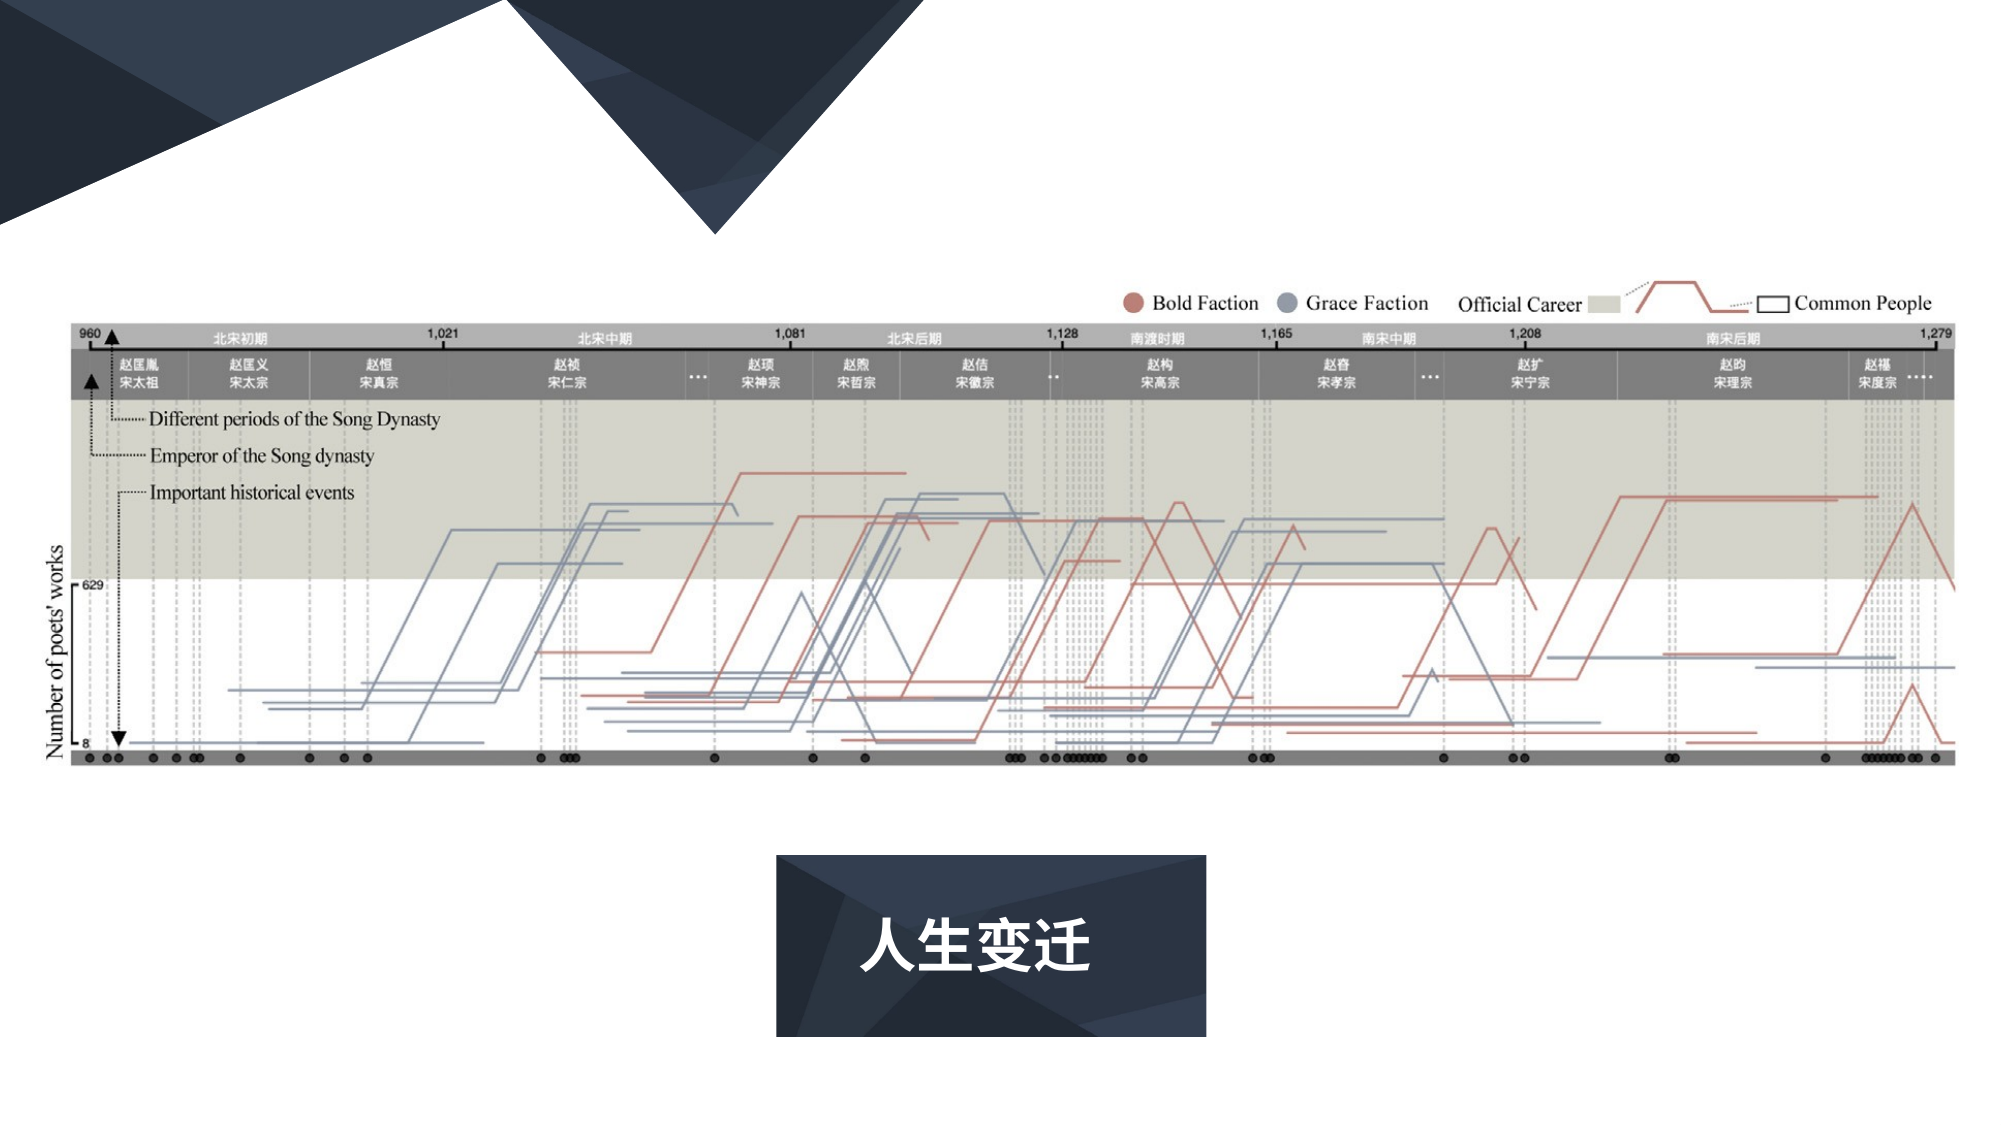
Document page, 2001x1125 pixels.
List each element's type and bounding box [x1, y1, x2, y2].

picture [506, 0, 924, 235]
text_box [776, 855, 1380, 1037]
text_box [0, 0, 2000, 1125]
picture [41, 279, 1959, 767]
